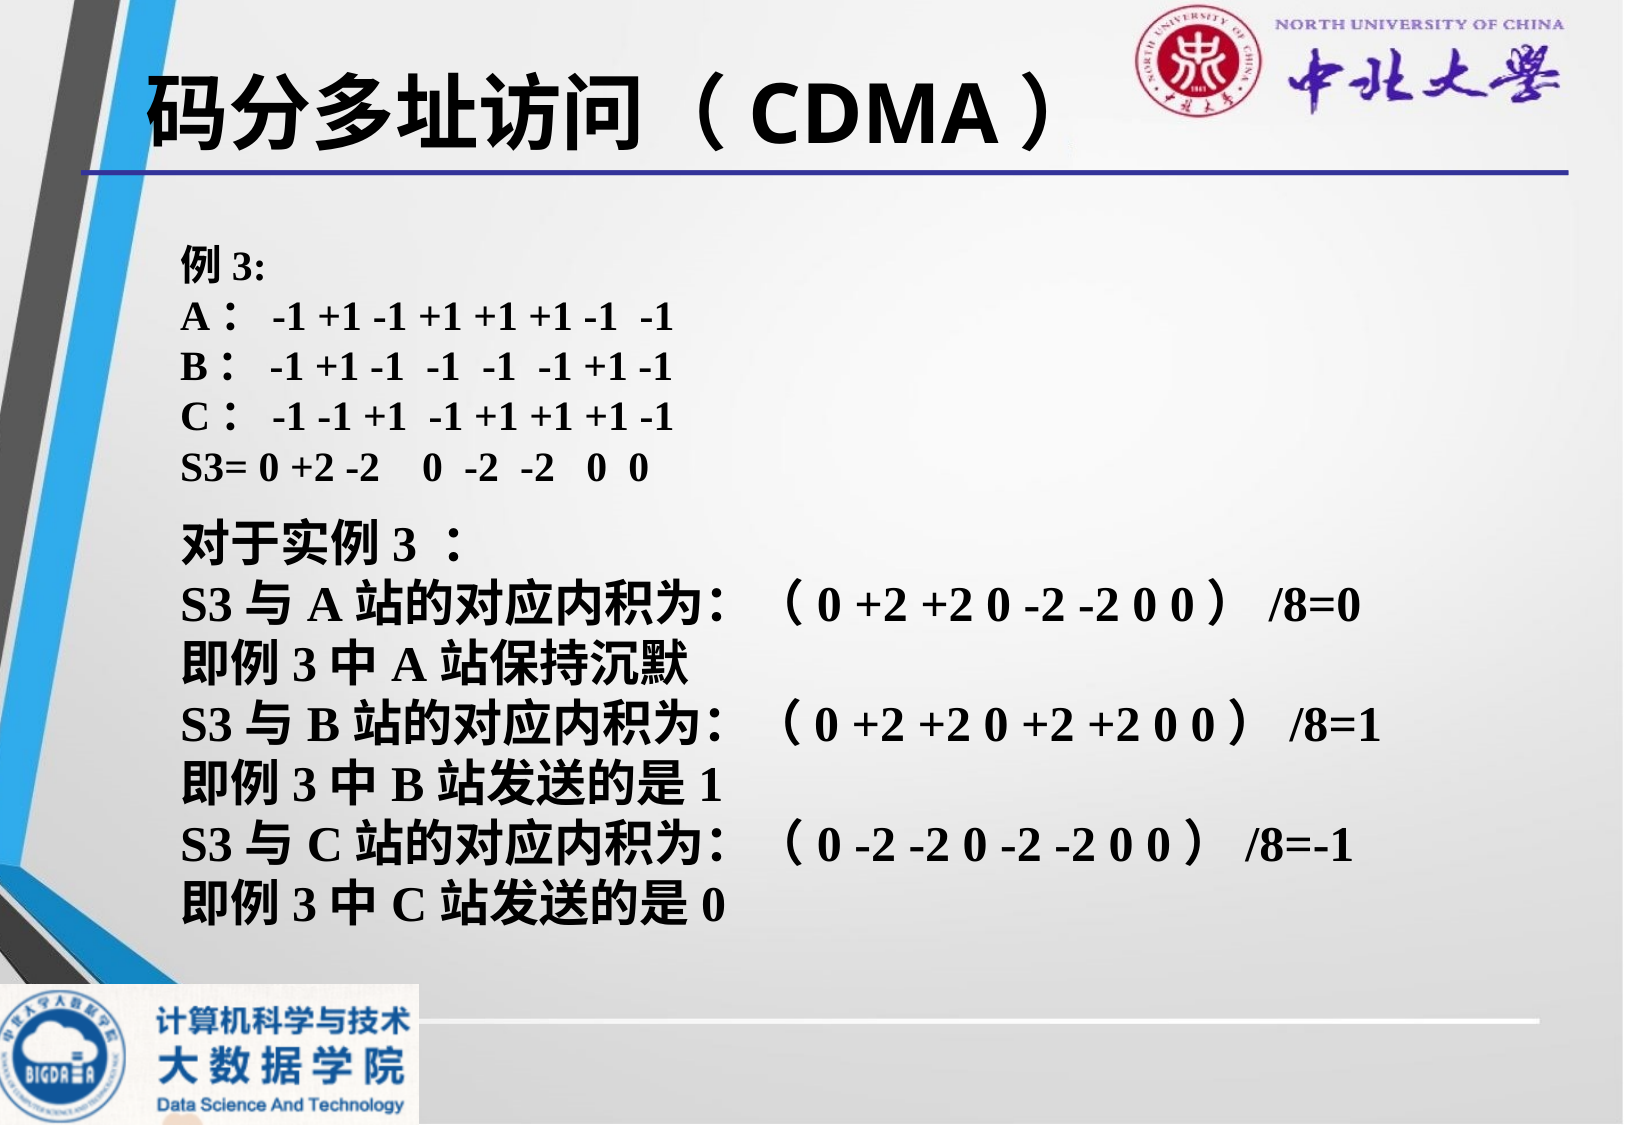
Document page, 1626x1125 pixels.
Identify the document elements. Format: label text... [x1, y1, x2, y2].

text_box 例3: A：-1 +1 -1 +1 +1 +1 -1 -1 B：-1 +1 -1 -1 -1 -1 +1 -1 C：-1 -1 +1 -1 +1 +1 +1 -1 S3= 0 +2 -2 0 -2 -2 0 0 [165, 231, 1158, 497]
slide_number [1467, 1002, 1544, 1063]
title 码分多址访问（CDMA） [0, 8, 1250, 212]
picture [0, 0, 1625, 1125]
text_box 对于实例3 ： S3与A站的对应内积为：（0 +2 +2 0 -2 -2 0 0）/8=0 即例3中A站保持沉默 S3与B站的对应内积为：（0 +2 +2 0 +2 +2 0 0）/8=1 即例3中B站发送的是1 S3与C站的对应内积为：（0 -2 -2 0 -2 -2 0 0）/8=-1 即例3中C站发送的是0 [165, 503, 1572, 939]
